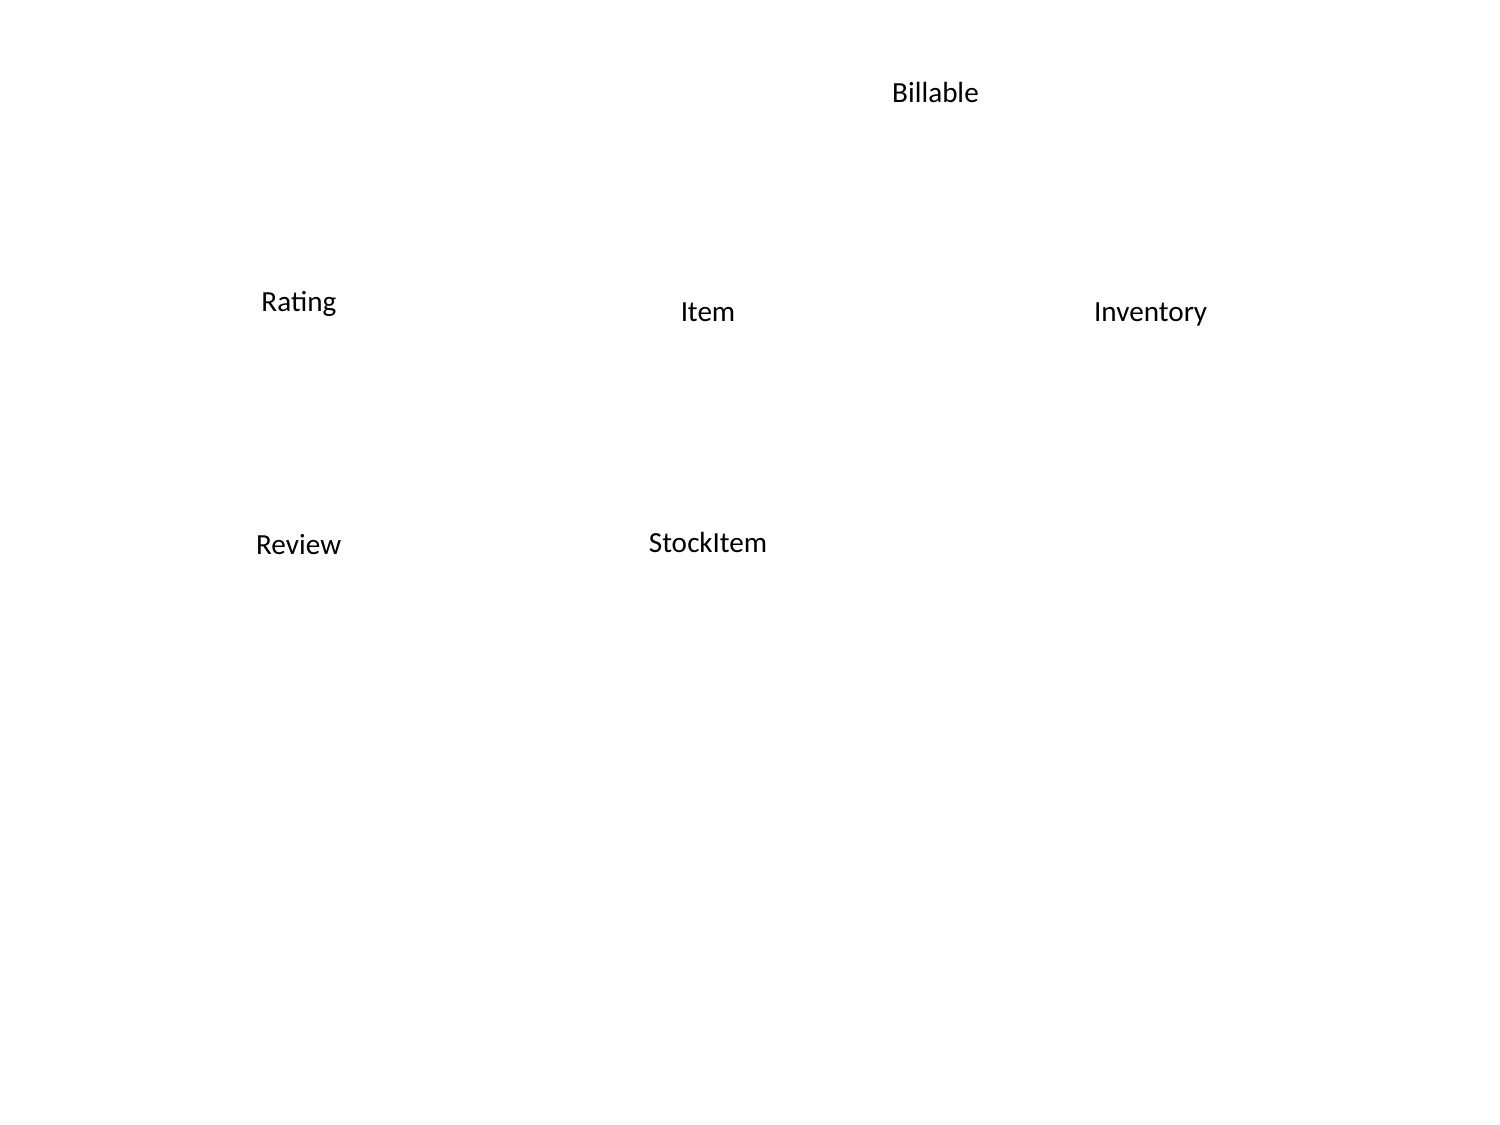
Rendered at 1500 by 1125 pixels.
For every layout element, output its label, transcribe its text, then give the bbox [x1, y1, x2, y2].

text_box StockItem [526, 513, 890, 568]
text_box Review [182, 515, 415, 571]
text_box Inventory [995, 284, 1307, 336]
text_box Item [582, 261, 834, 359]
text_box Billable [830, 44, 1041, 137]
text_box Rating [168, 253, 430, 346]
